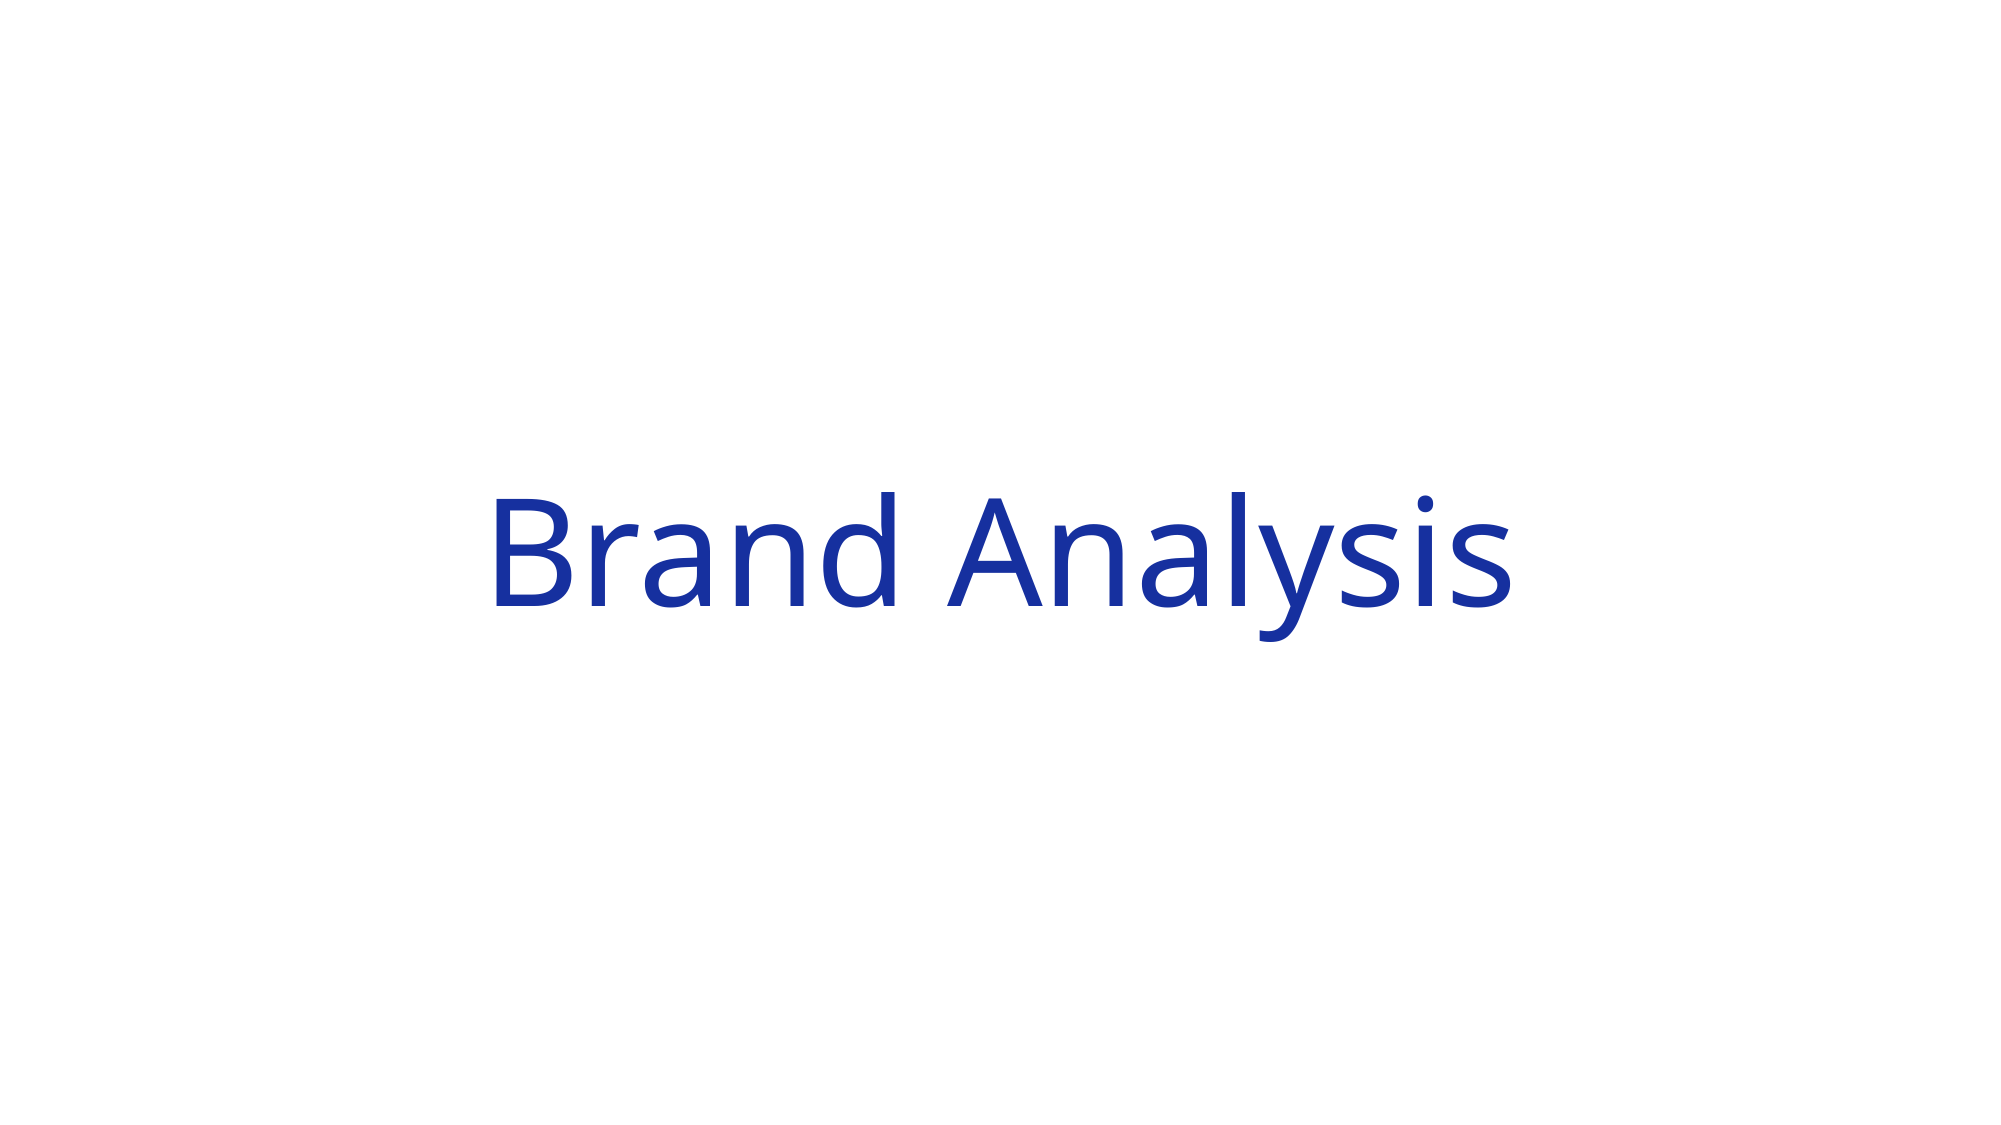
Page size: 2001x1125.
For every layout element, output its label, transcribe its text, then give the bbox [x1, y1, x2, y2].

title Brand Analysis [137, 59, 1863, 1056]
